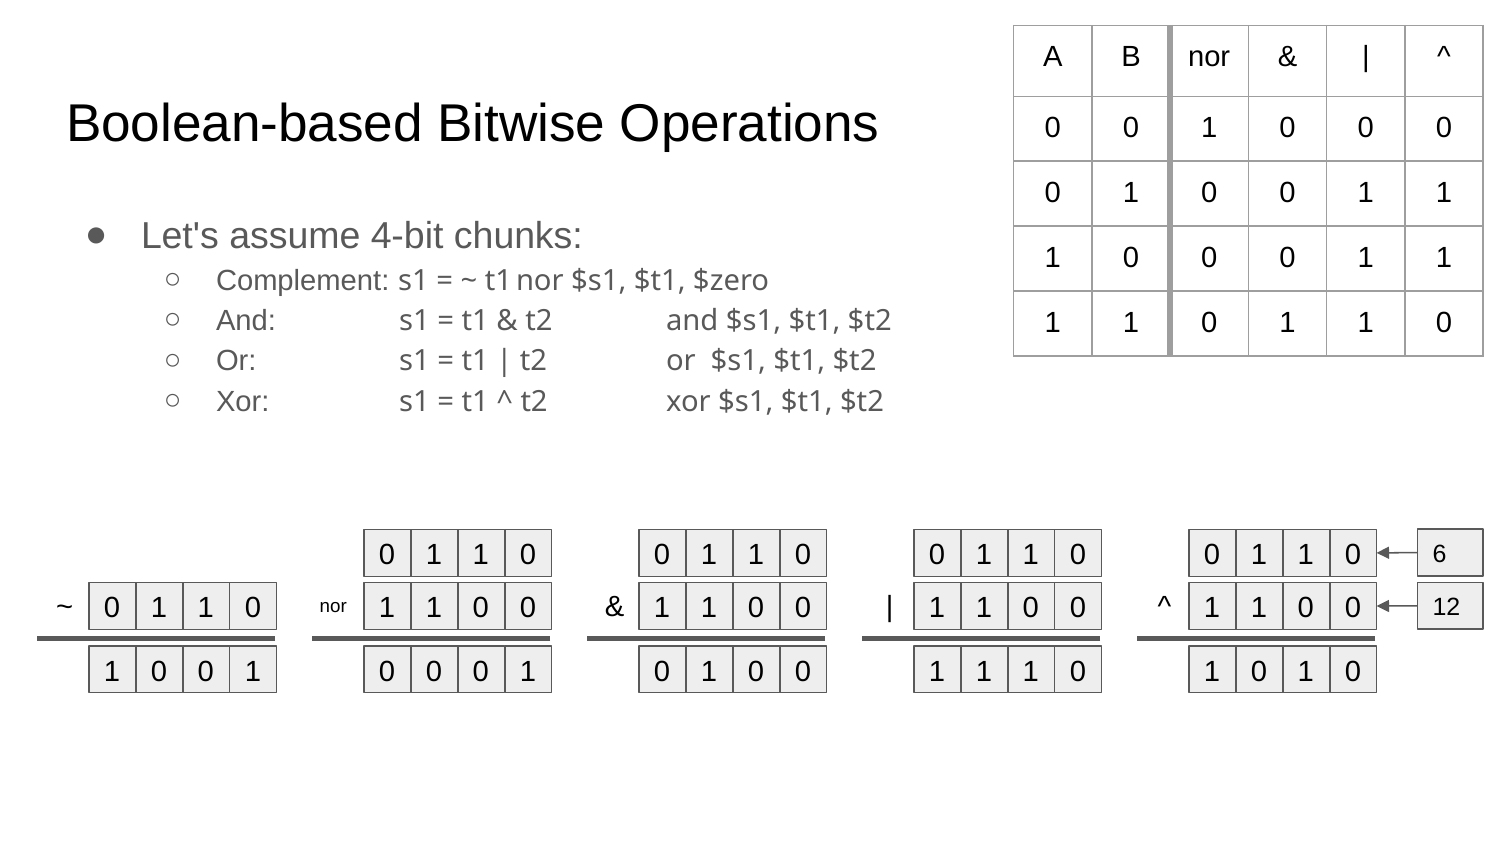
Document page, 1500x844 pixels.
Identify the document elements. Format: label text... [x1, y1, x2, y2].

table_cell 1 [1406, 227, 1482, 290]
table_cell 1 [1173, 97, 1248, 160]
text_box 6 [1417, 529, 1483, 577]
table_header A [1014, 26, 1091, 96]
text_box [861, 529, 1102, 693]
table_header nor [1173, 26, 1248, 96]
table_cell 1 [1014, 292, 1091, 355]
table_header | [1327, 26, 1404, 96]
title Boolean-based Bitwise Operations [51, 72, 1013, 167]
table_cell 0 [1173, 292, 1248, 355]
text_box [586, 529, 827, 693]
table_cell 0 [1093, 227, 1167, 290]
table_cell 1 [1249, 292, 1326, 355]
list Let's assume 4-bit chunks: Complement: s1 = ~ t1 nor $s1, $t1, $zero And: s1 = t1 & t2 and $s1, $t1, $t2 Or: s1 = t1 | t2 or $s1, $t1, $t2 Xor: s1 = t1 ^ t2 xor $s1, $t1, $t2 [51, 189, 1449, 750]
table_cell 1 [1406, 162, 1482, 225]
table_cell 0 [1173, 162, 1248, 225]
table_cell 0 [1249, 227, 1326, 290]
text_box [1136, 529, 1377, 693]
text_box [36, 578, 277, 693]
table_cell 0 [1093, 97, 1167, 160]
text_box 12 [1417, 582, 1483, 630]
table_cell 0 [1249, 97, 1326, 160]
table_header ^ [1406, 26, 1482, 96]
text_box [303, 529, 552, 693]
table_cell 1 [1327, 227, 1404, 290]
table_cell 0 [1014, 162, 1091, 225]
table_cell 1 [1014, 227, 1091, 290]
table_header B [1093, 26, 1167, 96]
table_cell 0 [1014, 97, 1091, 160]
table_cell 0 [1173, 227, 1248, 290]
table_cell 1 [1093, 162, 1167, 225]
table_cell 1 [1327, 162, 1404, 225]
table_cell 0 [1406, 292, 1482, 355]
table_cell 0 [1406, 97, 1482, 160]
table_cell 1 [1327, 292, 1404, 355]
table_header & [1249, 26, 1326, 96]
table_cell 1 [1093, 292, 1167, 355]
table_cell 0 [1249, 162, 1326, 225]
table_cell 0 [1327, 97, 1404, 160]
